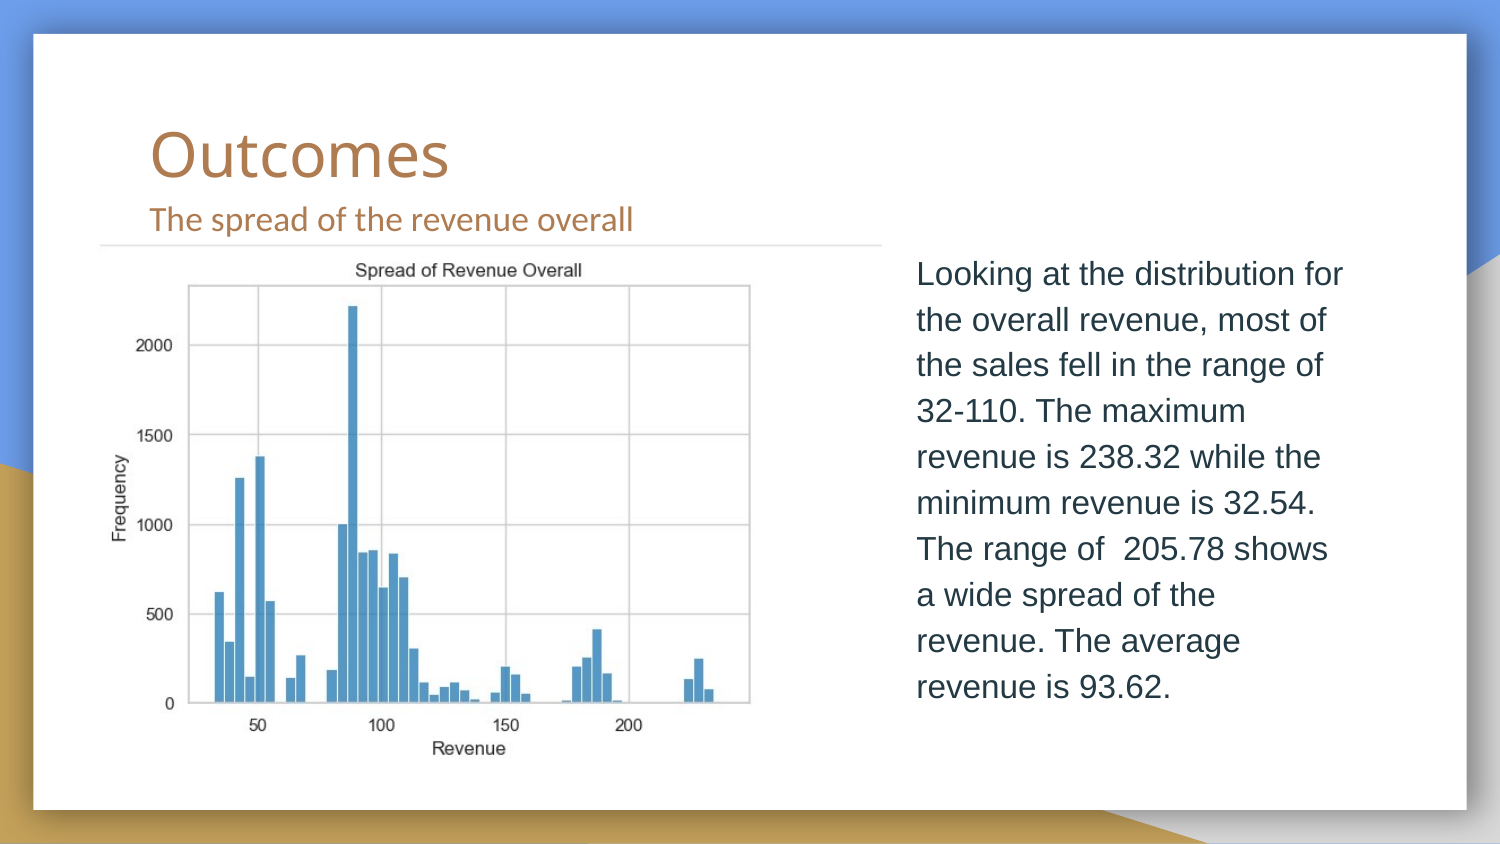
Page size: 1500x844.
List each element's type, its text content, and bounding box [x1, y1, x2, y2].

picture [43, 243, 883, 782]
title Outcomes The spread of the revenue overall [134, 99, 1366, 257]
list Looking at the distribution for the overall revenue, most of the sales fell in the range of 32-110. The maximum revenue is 238.32 while the minimum revenue is 32.54. The range of 205.78 shows a wide spread of the revenue. The average revenue is 93.62. [901, 230, 1366, 715]
